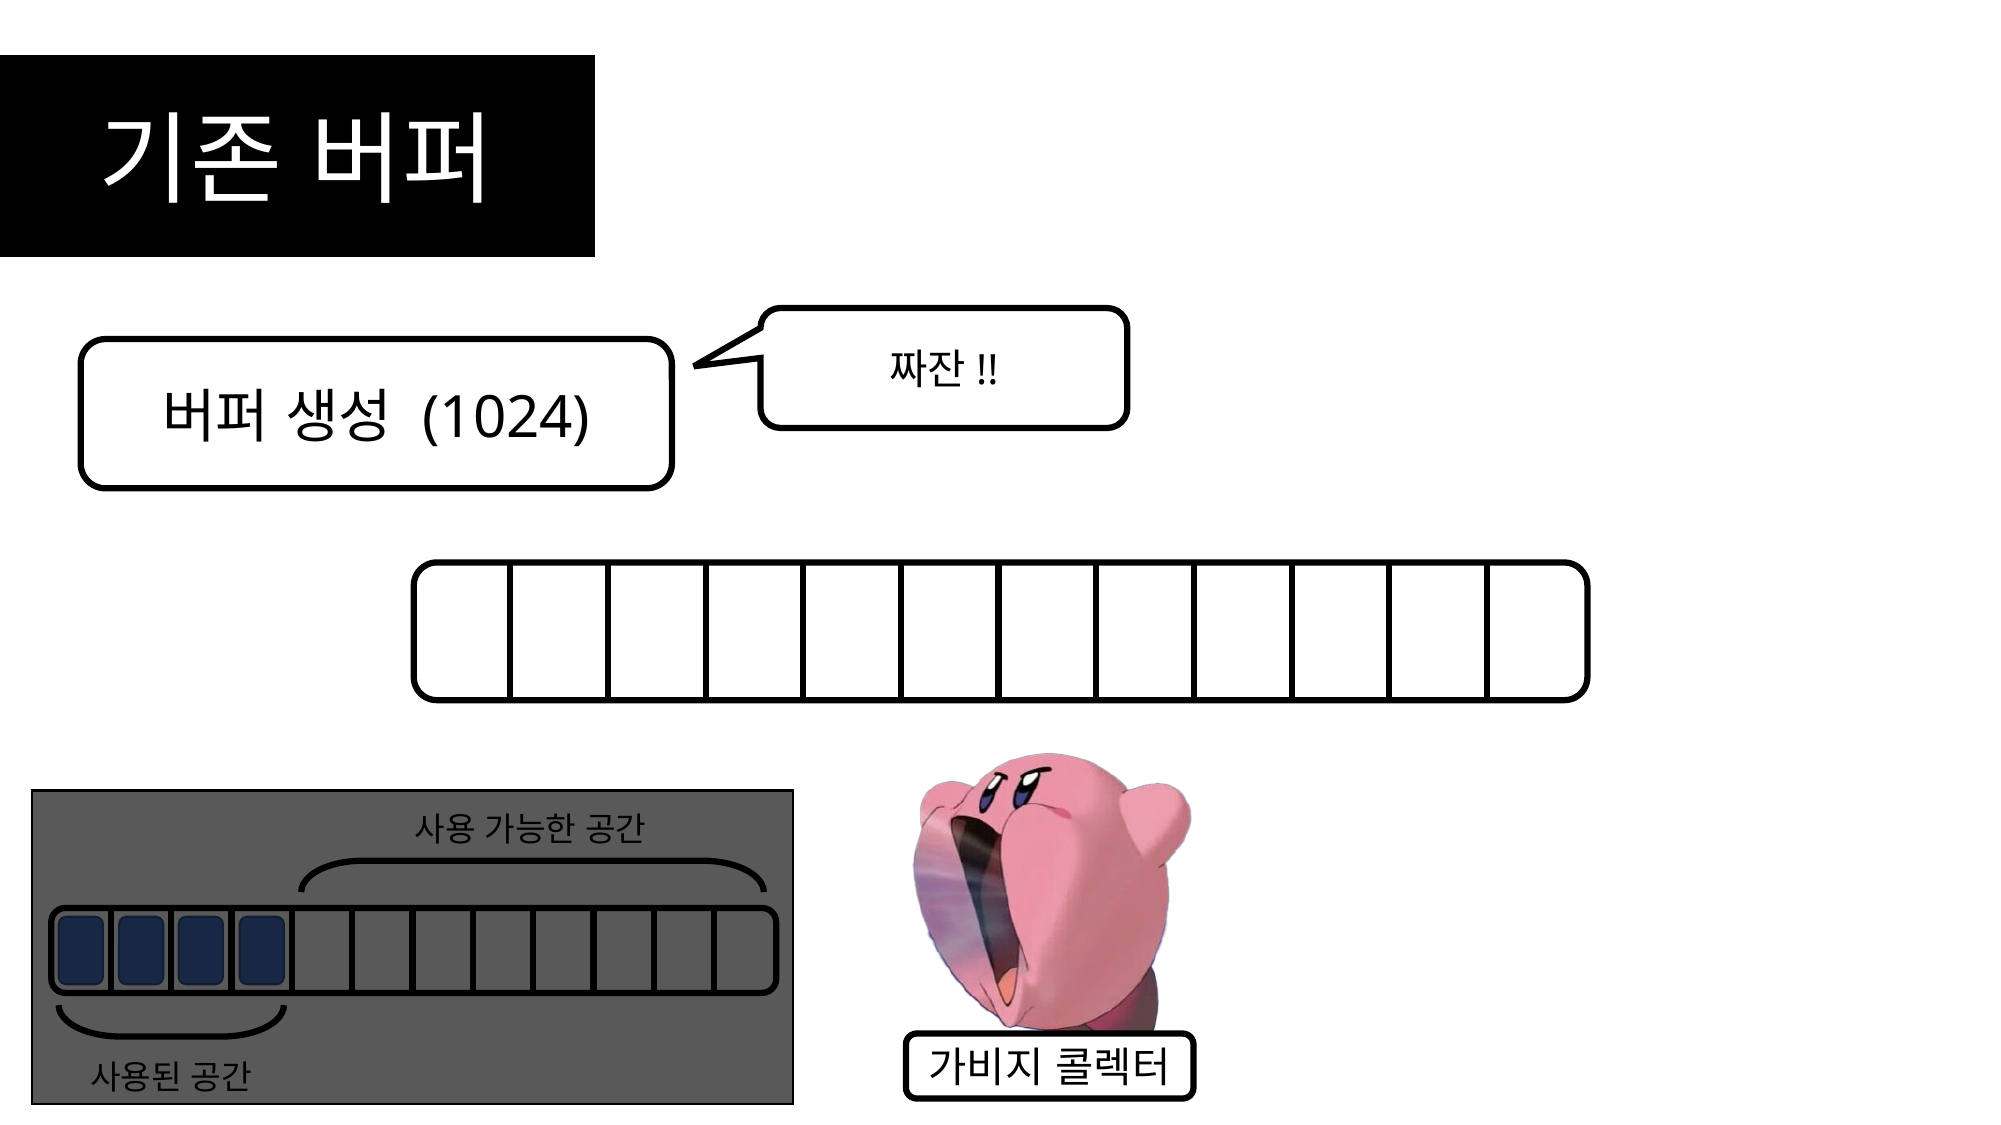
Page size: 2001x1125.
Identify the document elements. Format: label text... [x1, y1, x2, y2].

text_box 짜잔!! [693, 306, 1129, 430]
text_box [773, 700, 1288, 1099]
text_box [31, 789, 773, 1105]
text_box 버퍼 생성 (1024) [79, 338, 673, 490]
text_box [51, 800, 777, 1105]
text_box 기존 버퍼 [0, 55, 595, 257]
text_box [777, 1099, 794, 1105]
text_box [413, 562, 1588, 701]
